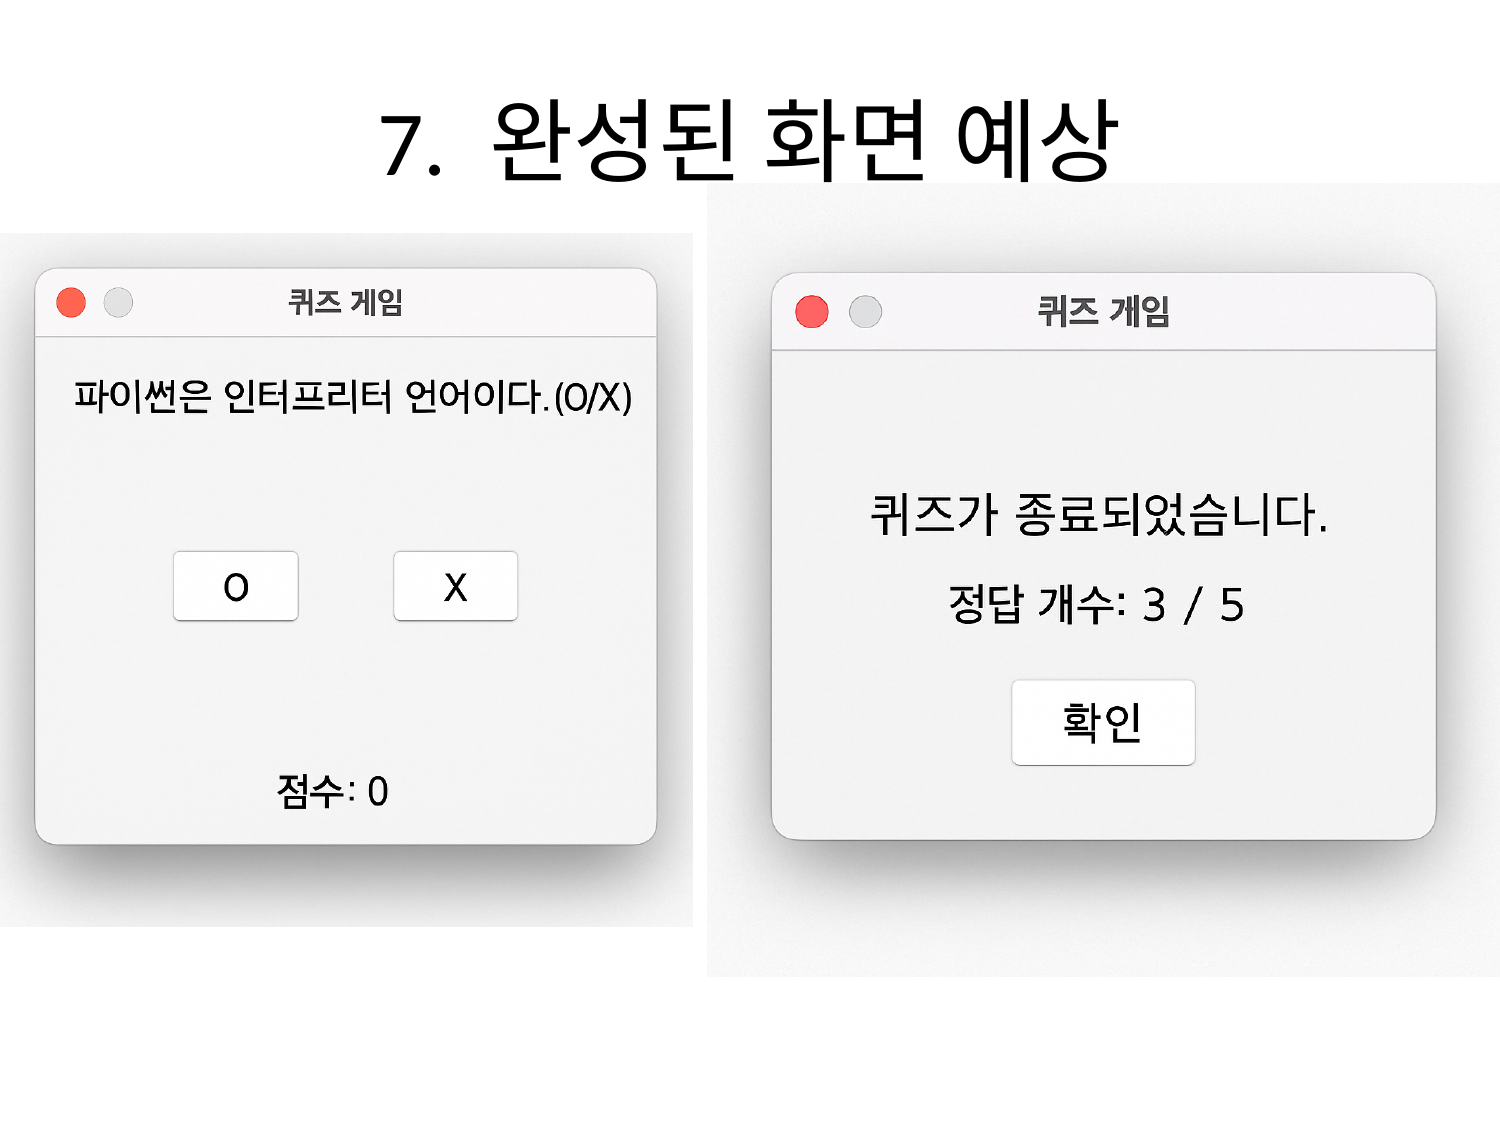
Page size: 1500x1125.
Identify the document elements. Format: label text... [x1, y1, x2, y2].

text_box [0, 183, 1500, 977]
title 7. 완성된 화면 예상 [75, 45, 1425, 181]
